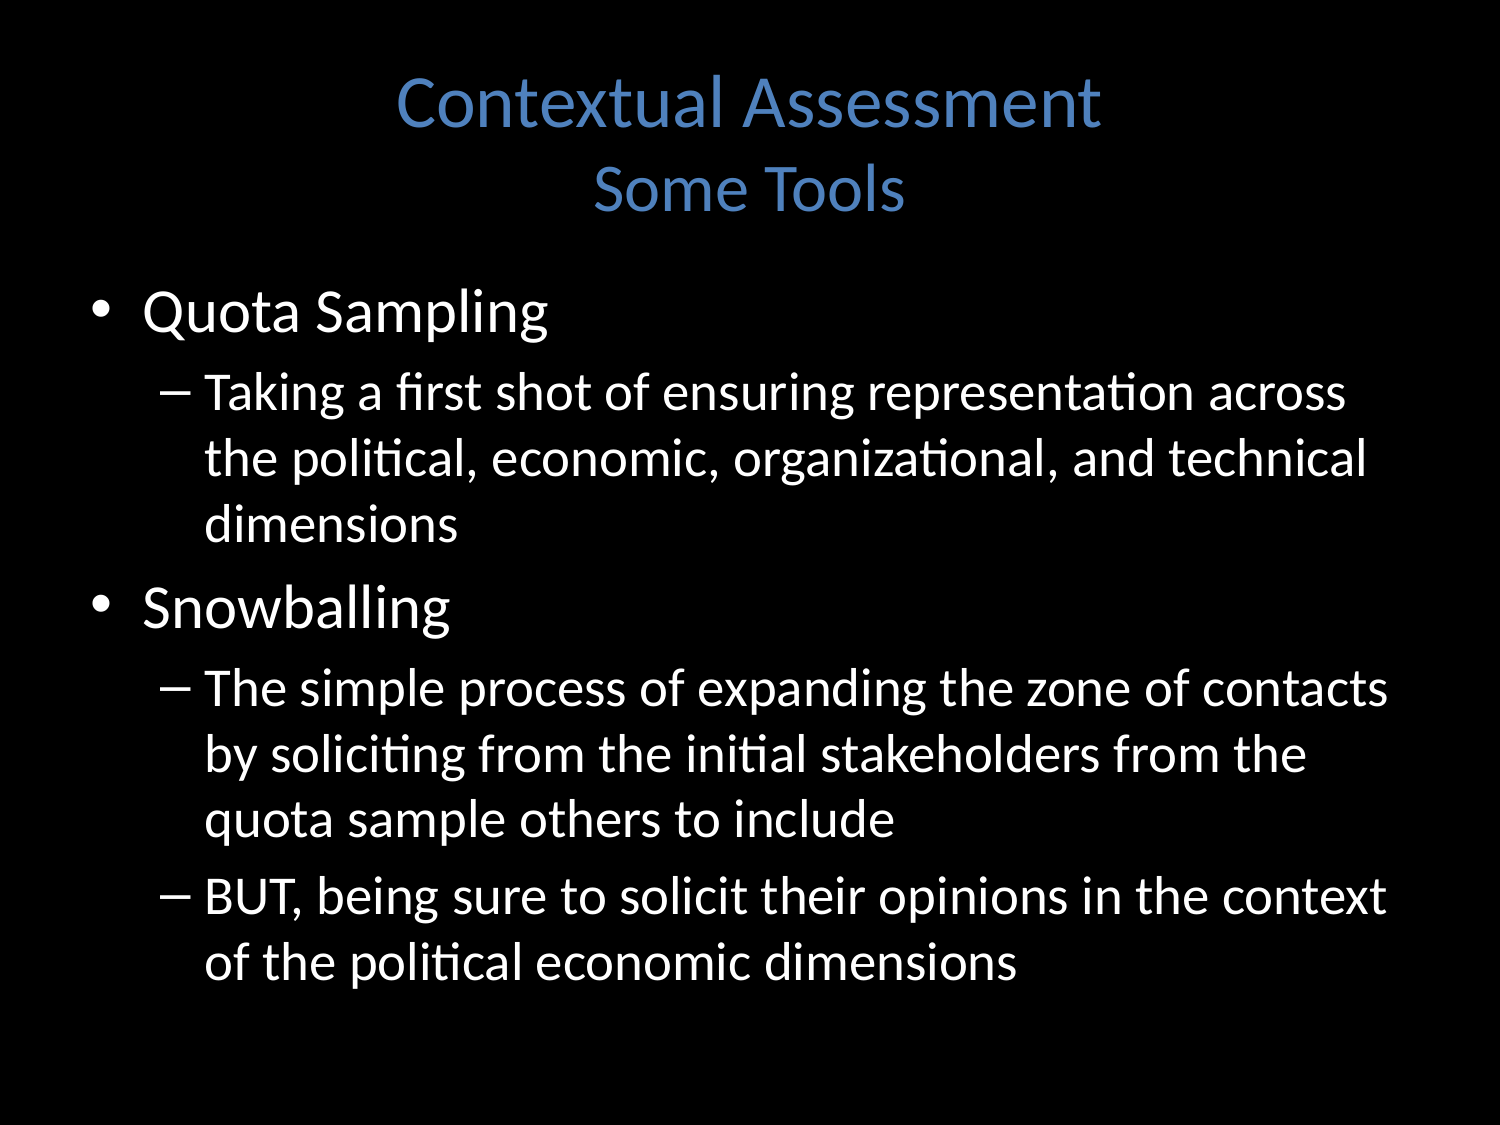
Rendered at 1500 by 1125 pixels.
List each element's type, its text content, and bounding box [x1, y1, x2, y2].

title Contextual Assessment Some Tools [75, 45, 1425, 233]
list Quota Sampling Taking a first shot of ensuring representation across the political, economic, organizational, and technical dimensions Snowballing The simple process of expanding the zone of contacts by soliciting from the initial stakeholders from the quota sample others to include BUT, being sure to solicit their opinions in the context of the political economic dimensions [75, 262, 1425, 1005]
